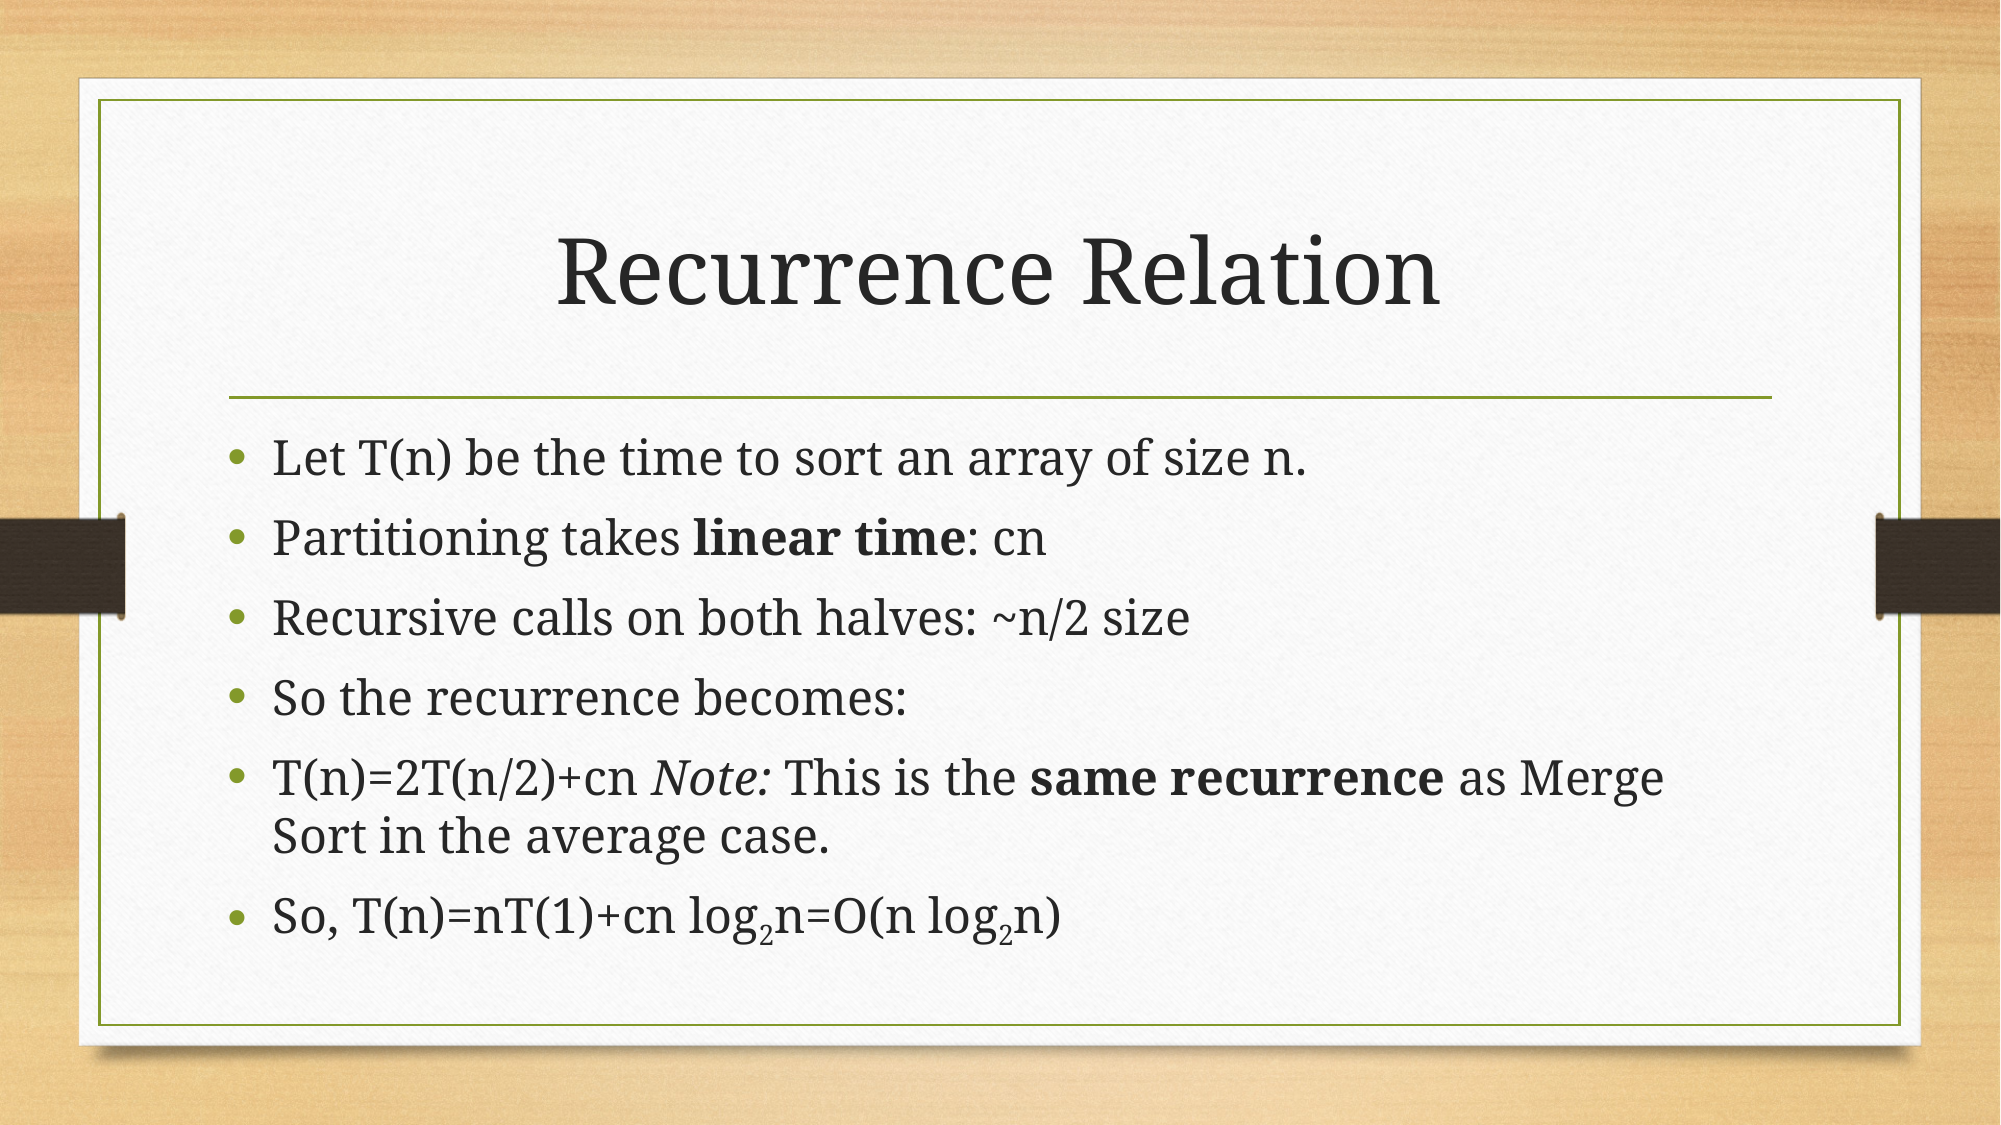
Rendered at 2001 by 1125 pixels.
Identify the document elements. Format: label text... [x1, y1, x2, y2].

picture [0, 0, 2001, 1125]
title Recurrence Relation [212, 161, 1788, 375]
list Let T(n) be the time to sort an array of size n. Partitioning takes linear time: cn Recursive calls on both halves: ~n/2 size So the recurrence becomes: T(n)=2T(n/2)+cn Note: This is the same recurrence as Merge Sort in the average case. So, T(n)=nT(1)+cn log2n=O(n log2n) [212, 419, 1788, 964]
